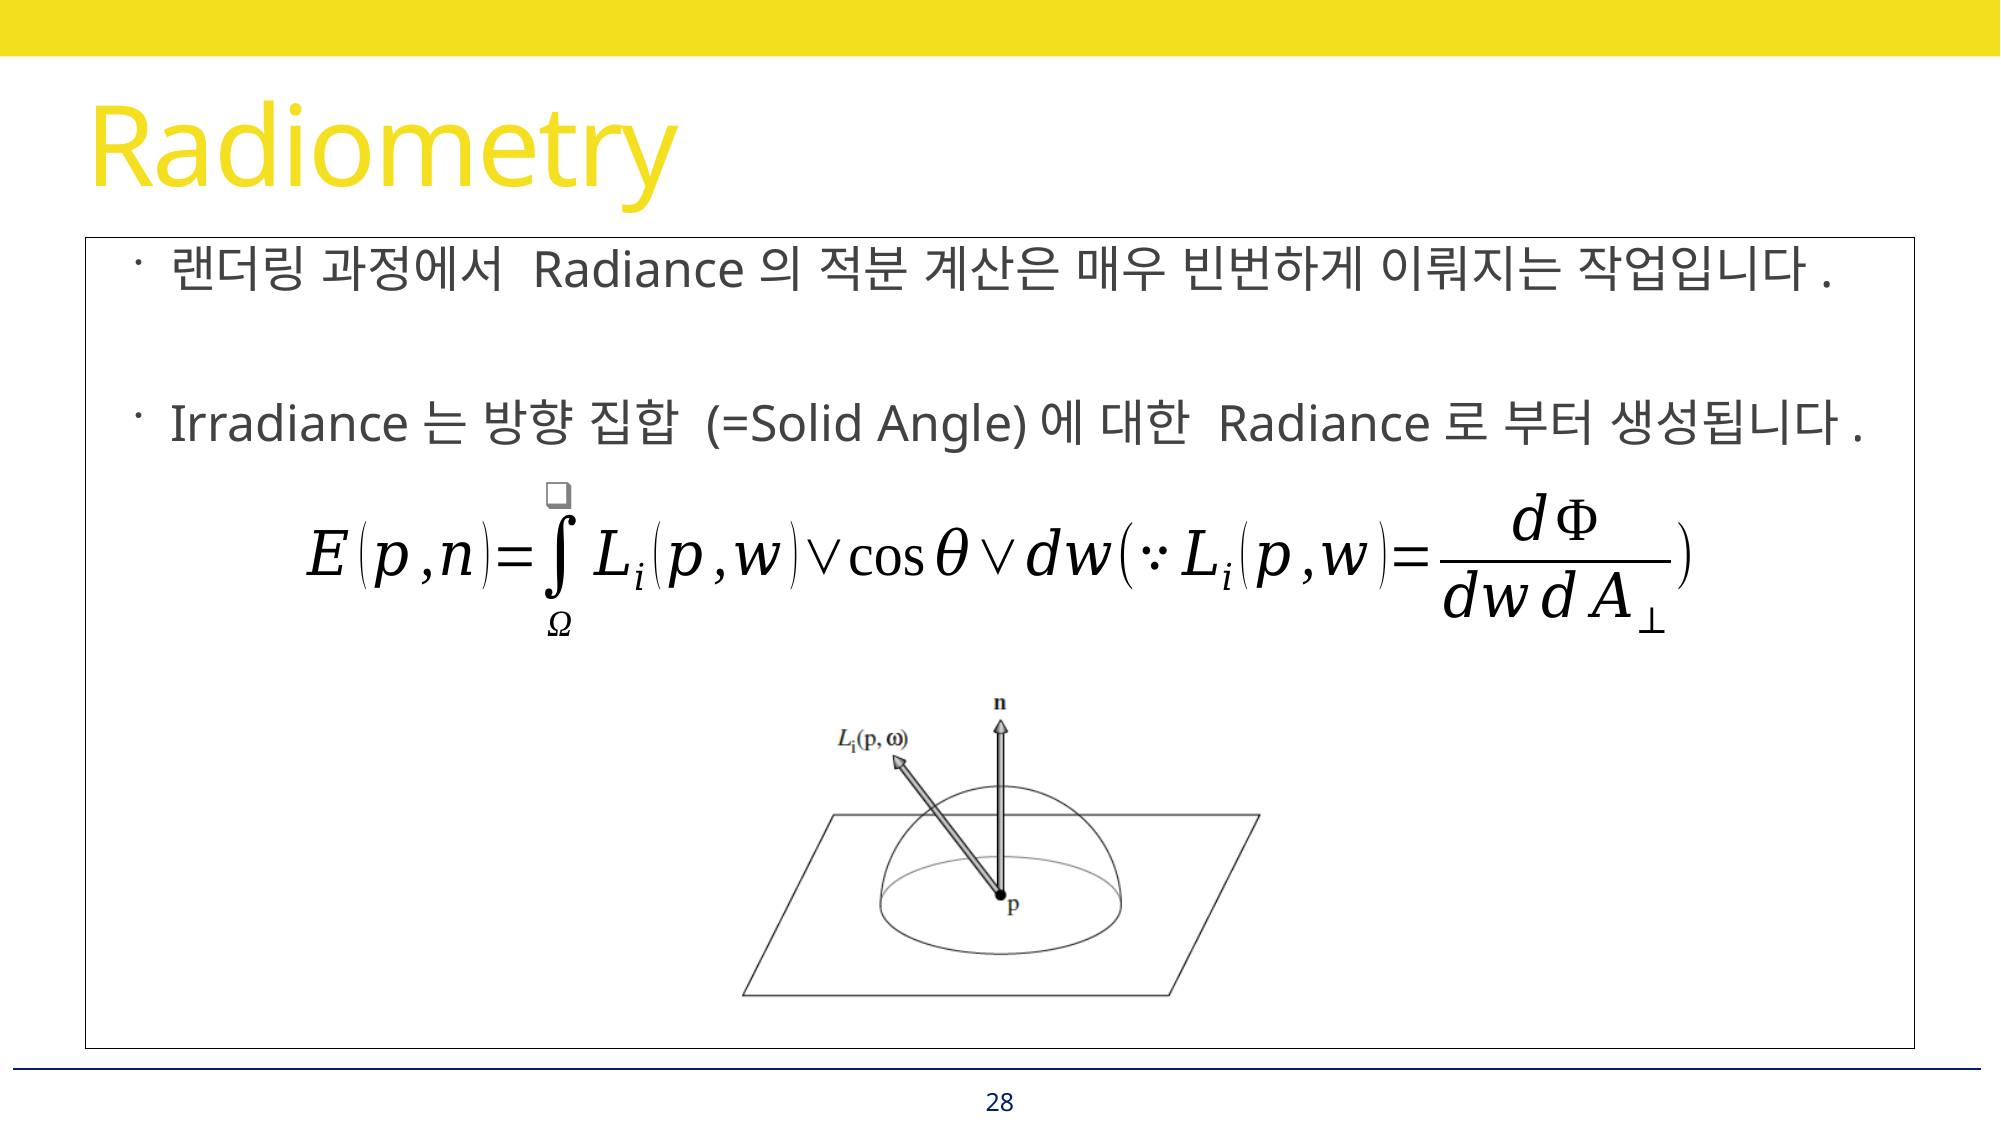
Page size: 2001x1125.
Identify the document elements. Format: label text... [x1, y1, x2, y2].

title Radiometry [85, 89, 1915, 212]
picture [736, 686, 1264, 1006]
slide_number 28 [916, 1078, 1084, 1125]
